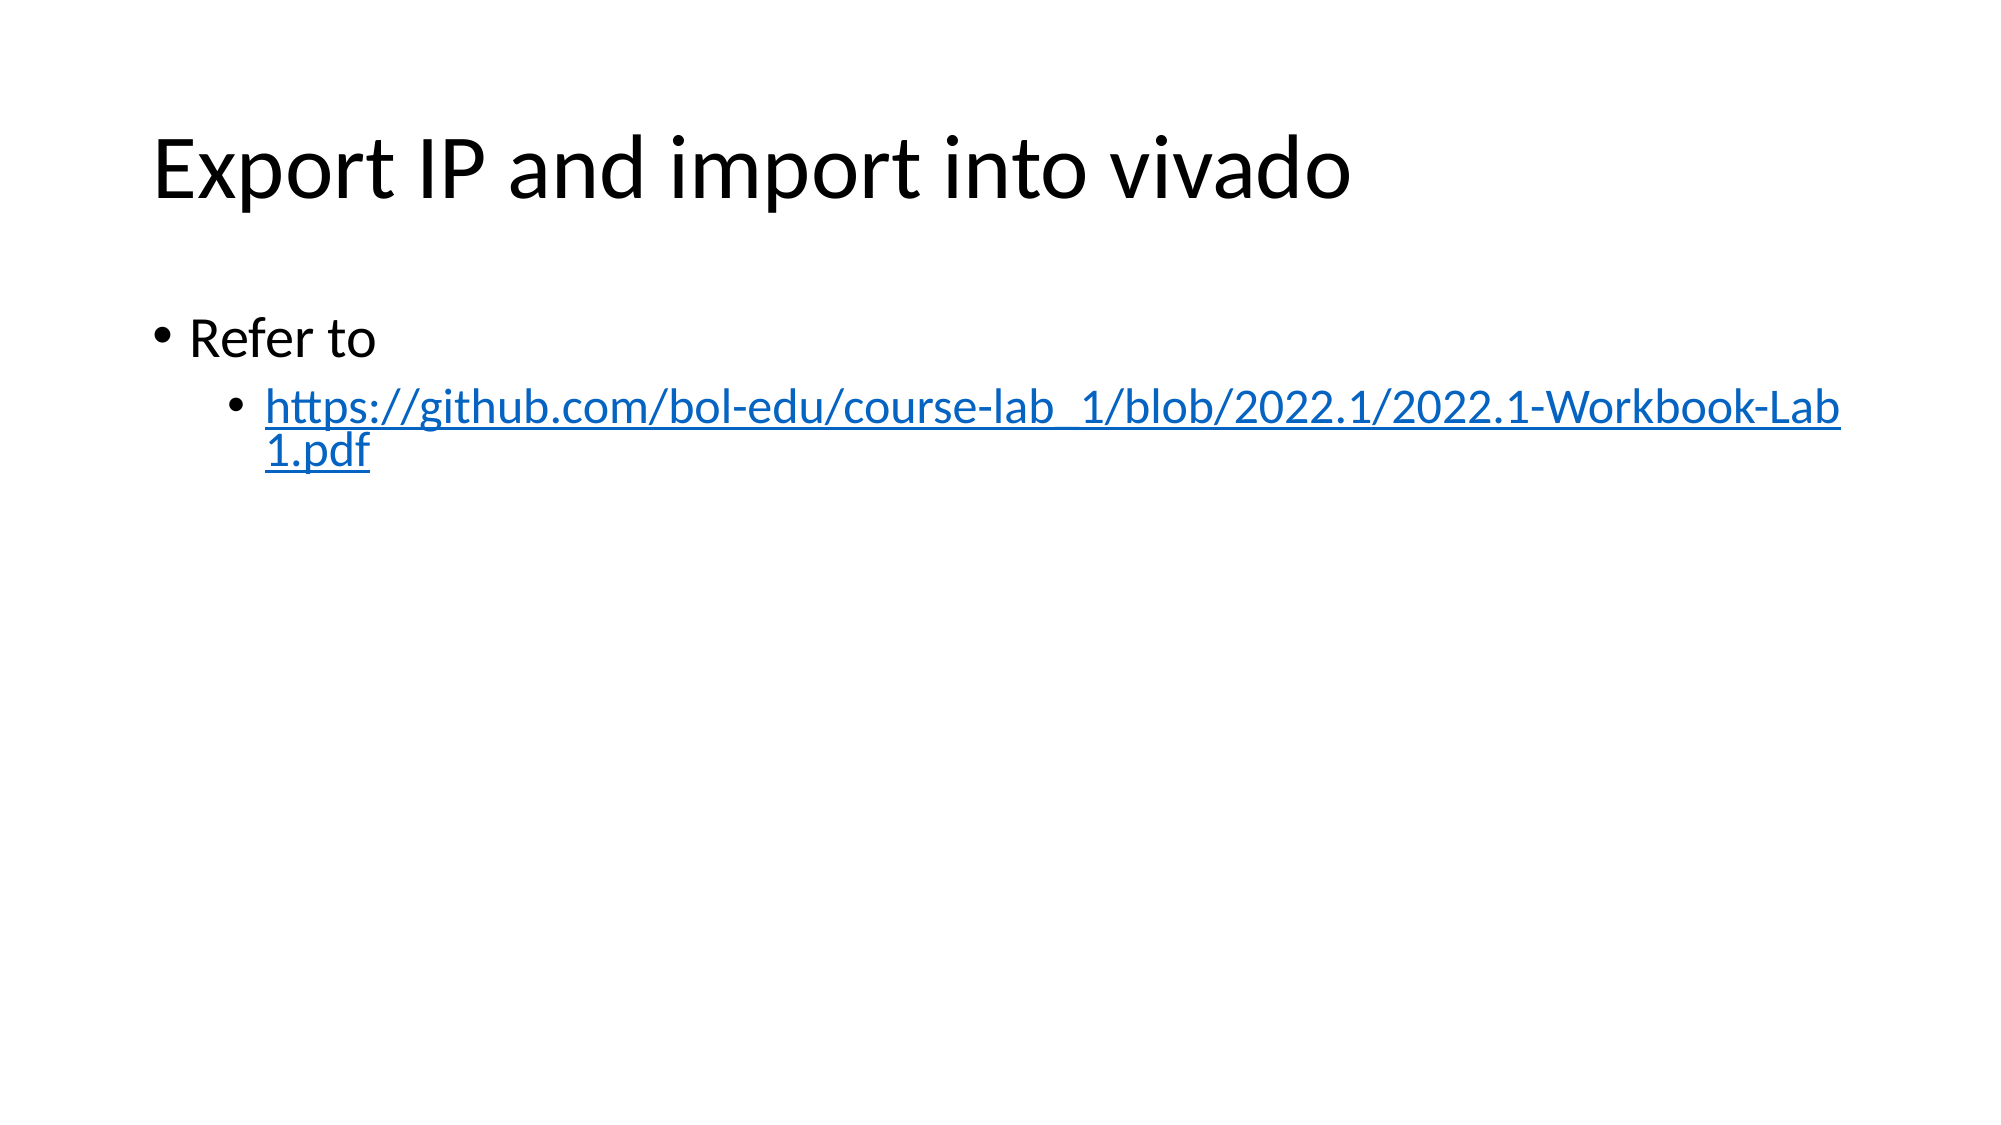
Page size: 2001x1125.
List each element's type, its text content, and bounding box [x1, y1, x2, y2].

title Export IP and import into vivado [137, 59, 1863, 278]
list Refer to https://github.com/bol-edu/course-lab_1/blob/2022.1/2022.1-Workbook-Lab1.pdf [137, 299, 1863, 1014]
